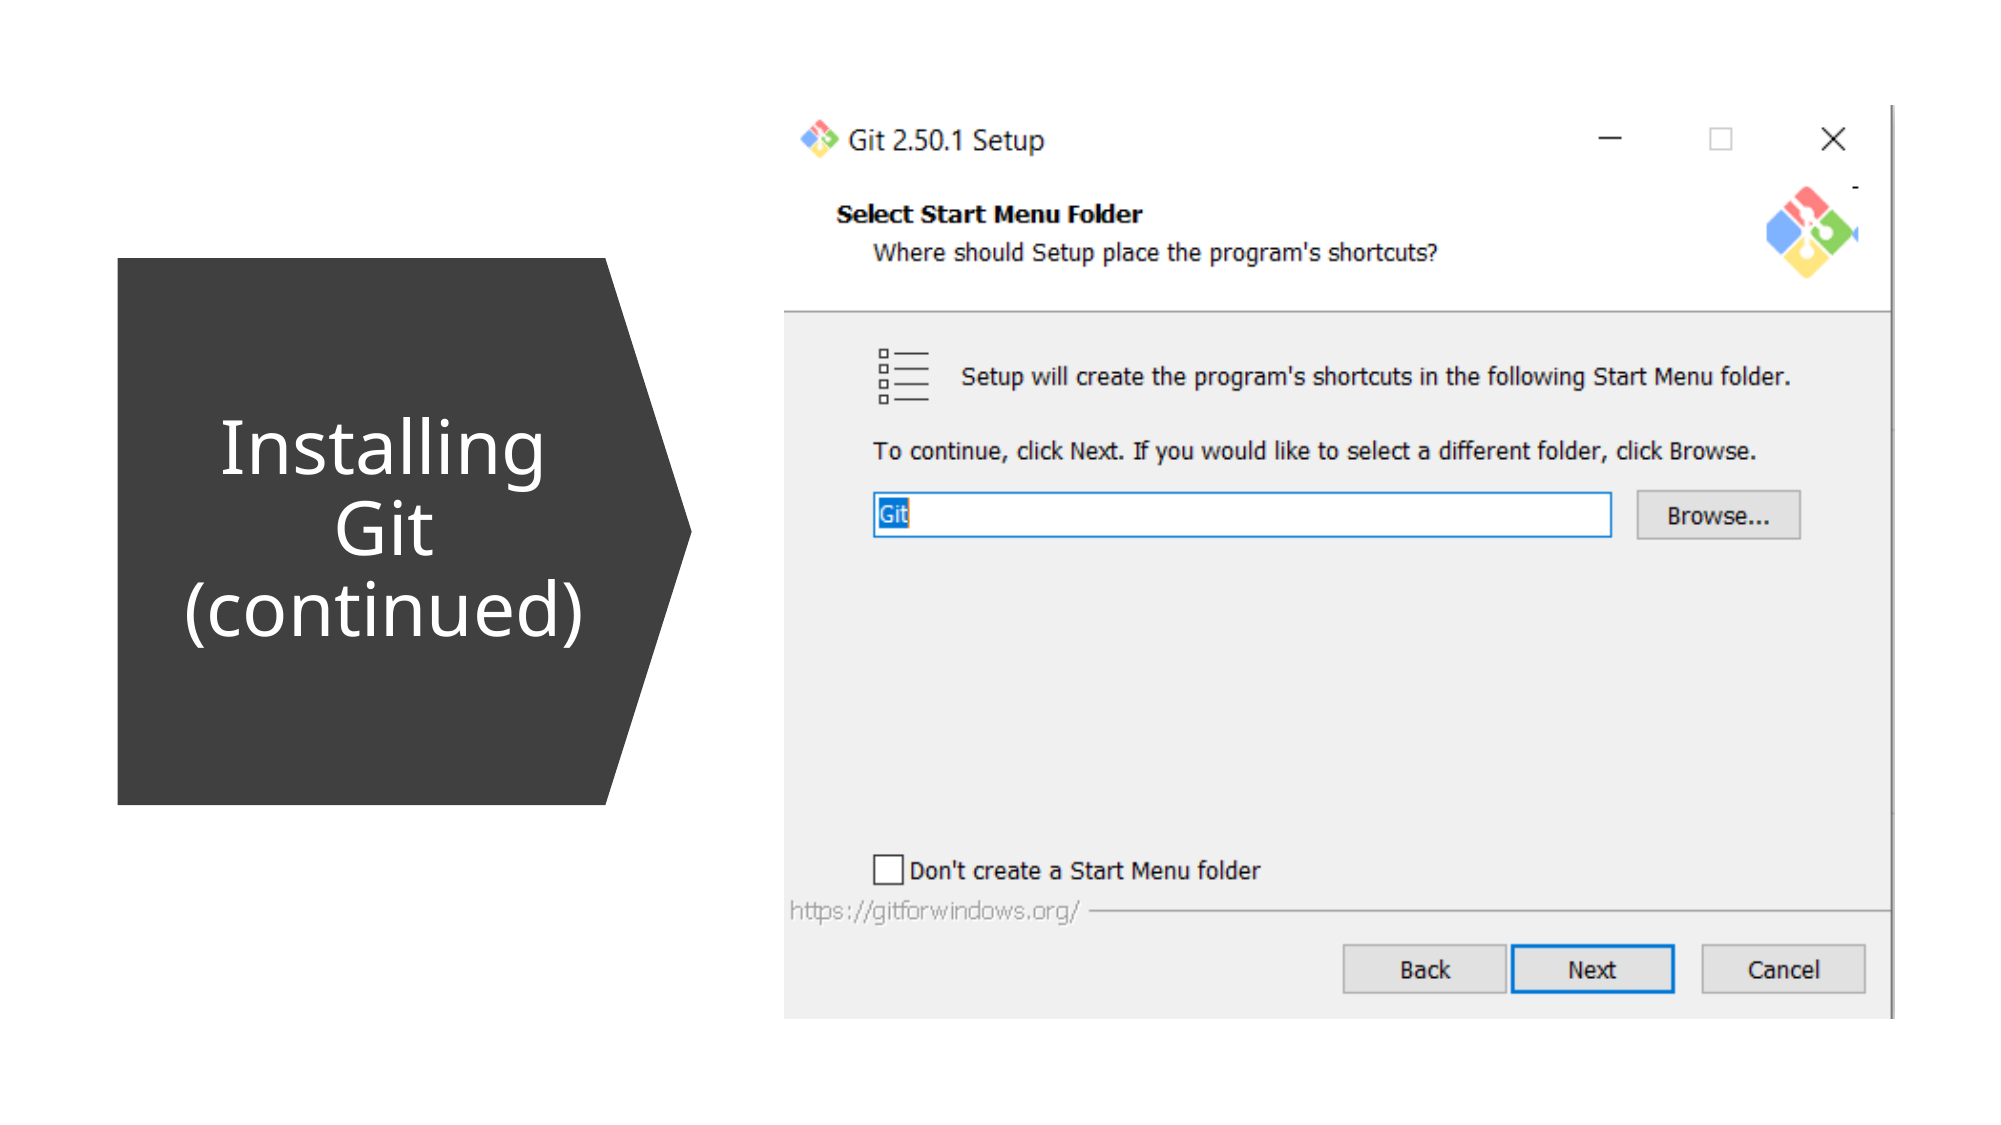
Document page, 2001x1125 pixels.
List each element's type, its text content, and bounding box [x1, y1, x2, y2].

picture [784, 105, 1895, 1020]
title Installing Git (continued) [168, 322, 601, 741]
text_box [116, 257, 693, 807]
